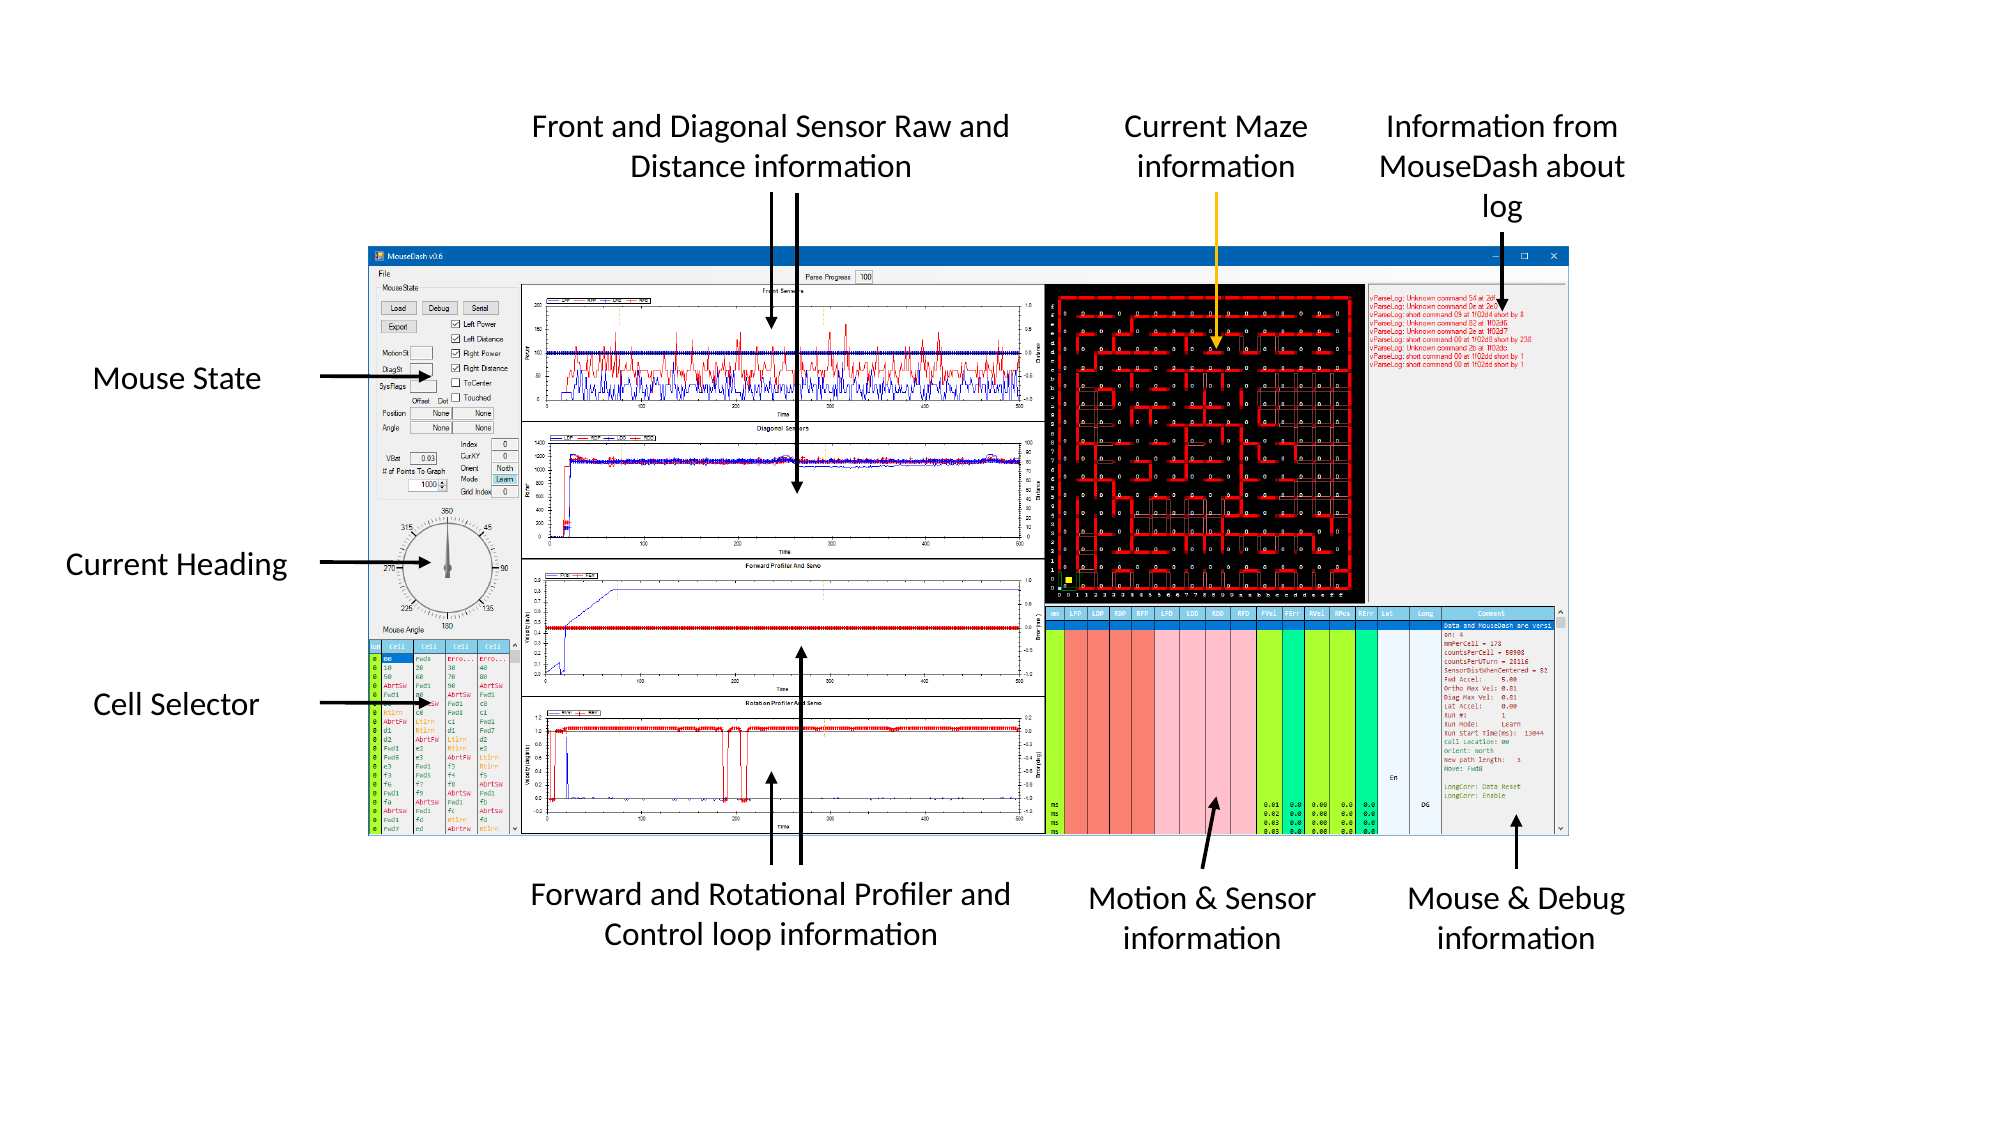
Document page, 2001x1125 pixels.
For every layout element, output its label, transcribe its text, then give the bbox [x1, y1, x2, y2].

text_box Mouse State [34, 348, 320, 404]
text_box Forward and Rotational Profiler and Control loop information [511, 865, 1032, 960]
text_box Mouse & Debug information [1373, 868, 1660, 964]
text_box Information from MouseDash about log [1345, 97, 1660, 232]
text_box Current Maze information [1059, 97, 1345, 192]
picture [368, 246, 1569, 836]
text_box Current Heading [33, 534, 320, 590]
text_box Motion & Sensor information [1059, 868, 1346, 964]
text_box Cell Selector [33, 675, 320, 730]
text_box Front and Diagonal Sensor Raw and Distance information [511, 97, 1032, 192]
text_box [1202, 796, 1217, 869]
